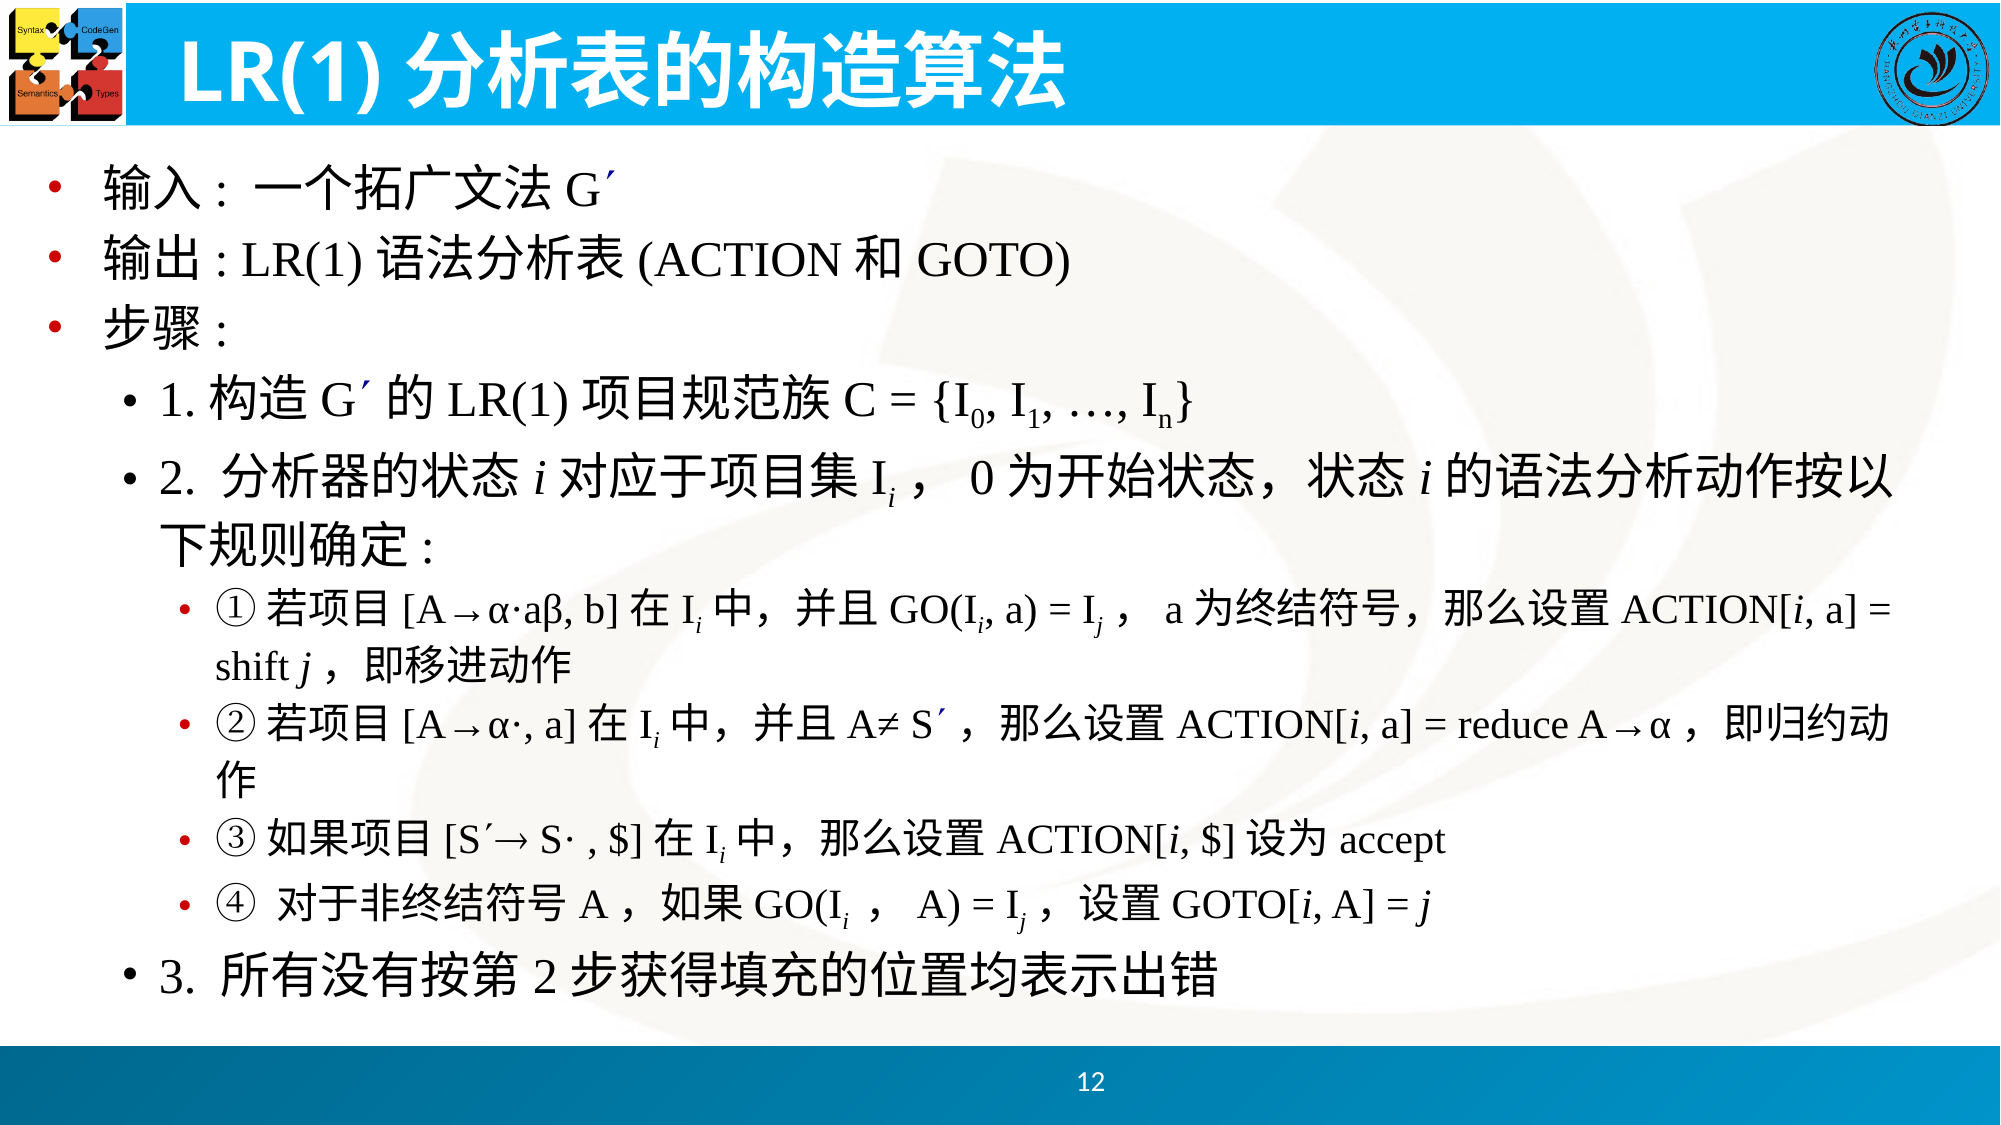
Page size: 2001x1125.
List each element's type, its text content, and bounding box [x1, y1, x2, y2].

title LR(1)分析表的构造算法 [162, 6, 1934, 126]
list 输入: 一个拓广文法G 输出: LR(1)语法分析表(ACTION和GOTO) 步骤: 1.构造G的LR(1)项目规范族C = {I0, I1, …, In} 2. 分析器的状态i对应于项目集Ii，0为开始状态，状态i的语法分析动作按以下规则确定: ①若项目[A→α·aβ, b]在Ii中，并且GO(Ii, a) = Ij，a为终结符号，那么设置ACTION[i, a] = shift j，即移进动作 ②若项目[A→α·, a]在Ii中，并且A≠ S，那么设置ACTION[i, a] = reduce A→α，即归约动作 ③如果项目[S S· , $]在Ii中，那么设置ACTION[i, $]设为accept ④ 对于非终结符号A，如果GO(Ii ，A) = Ij，设置GOTO[i, A] = j 3. 所有没有按第2步获得填充的位置均表示出错 [31, 149, 1945, 966]
slide_number 12 [873, 1042, 1308, 1118]
